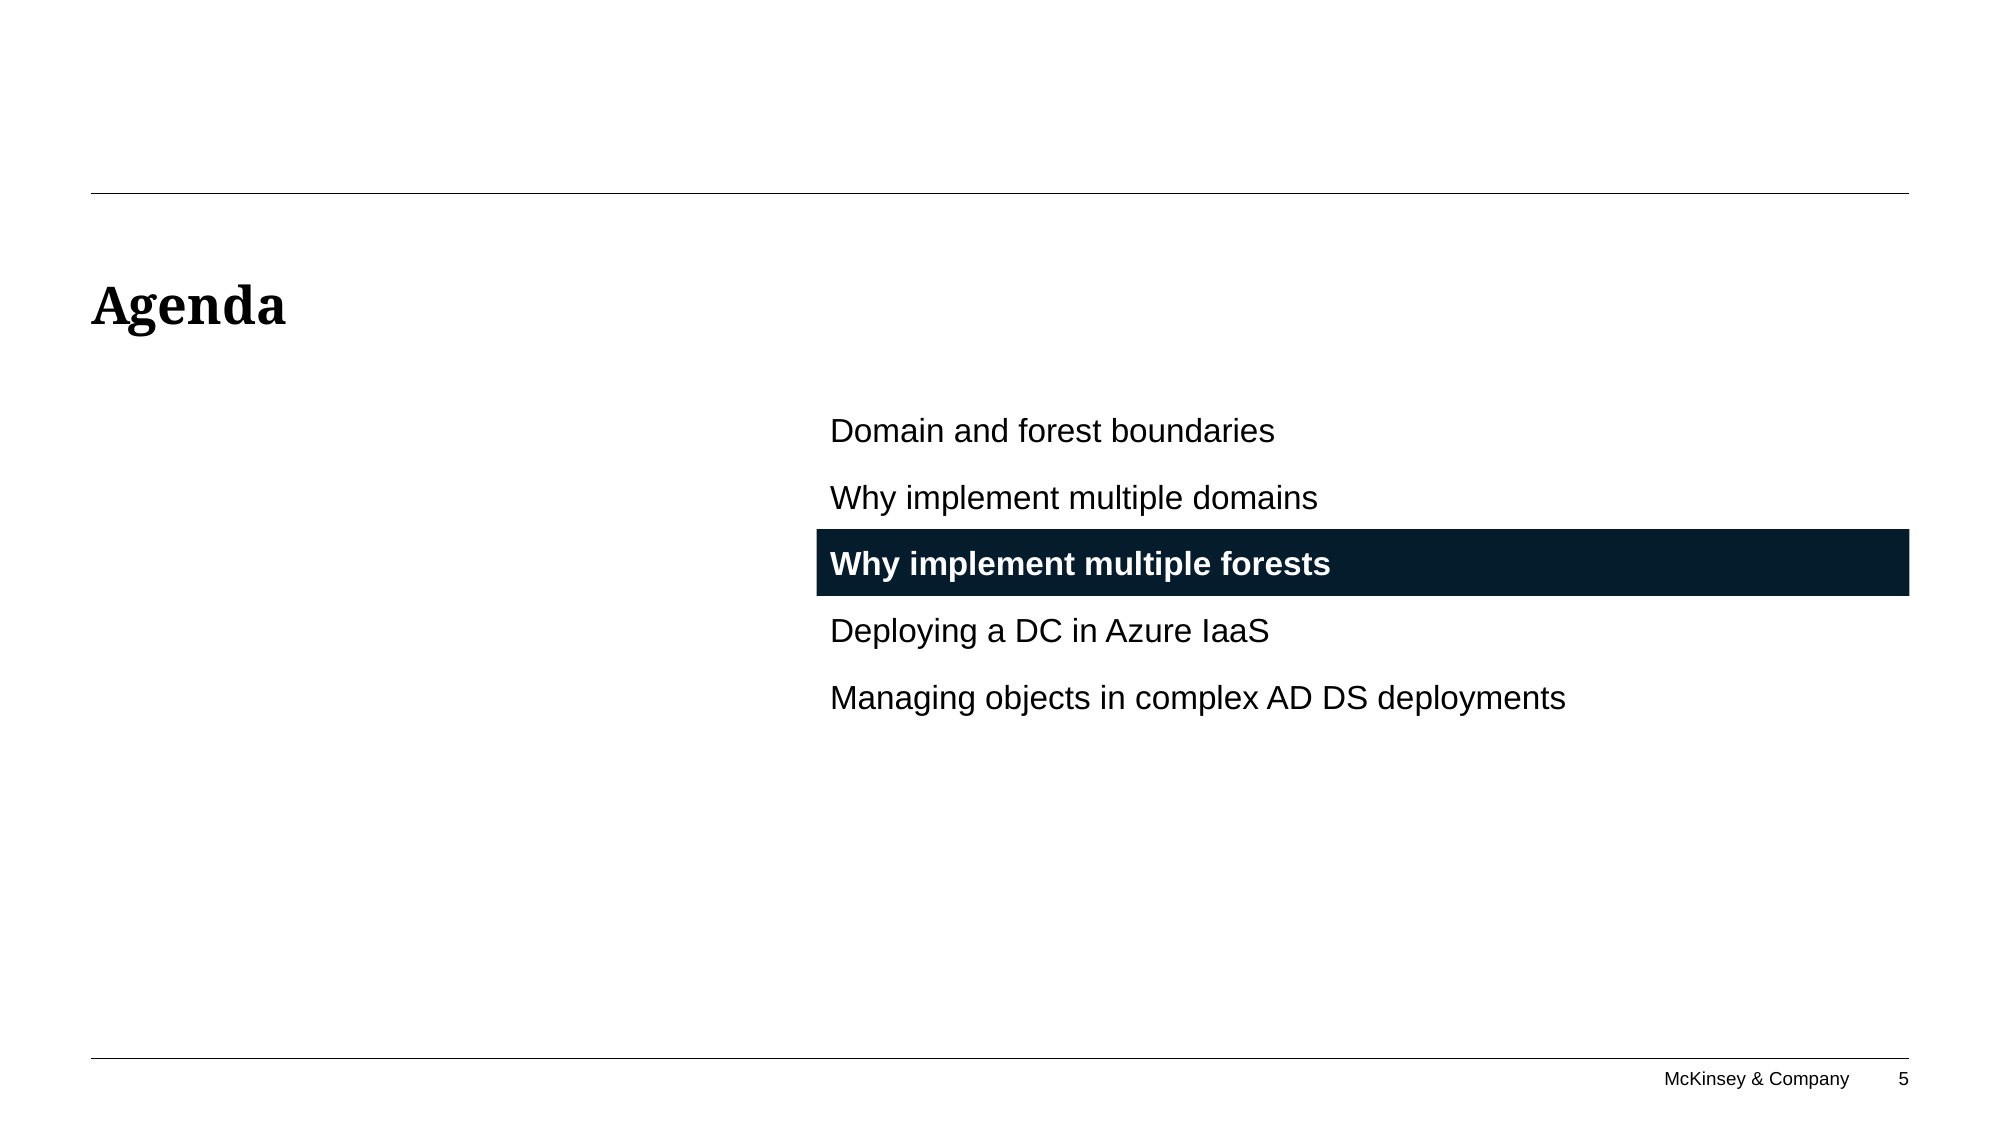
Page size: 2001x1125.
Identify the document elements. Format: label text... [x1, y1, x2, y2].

text_box Deploying a DC in Azure IaaS [816, 595, 1910, 662]
text_box Why implement multiple domains [816, 462, 1910, 529]
text_box Domain and forest boundaries [816, 395, 1910, 462]
text_box Why implement multiple forests [816, 529, 1910, 595]
text_box Managing objects in complex AD DS deployments [816, 662, 1910, 730]
title Agenda [91, 279, 717, 468]
